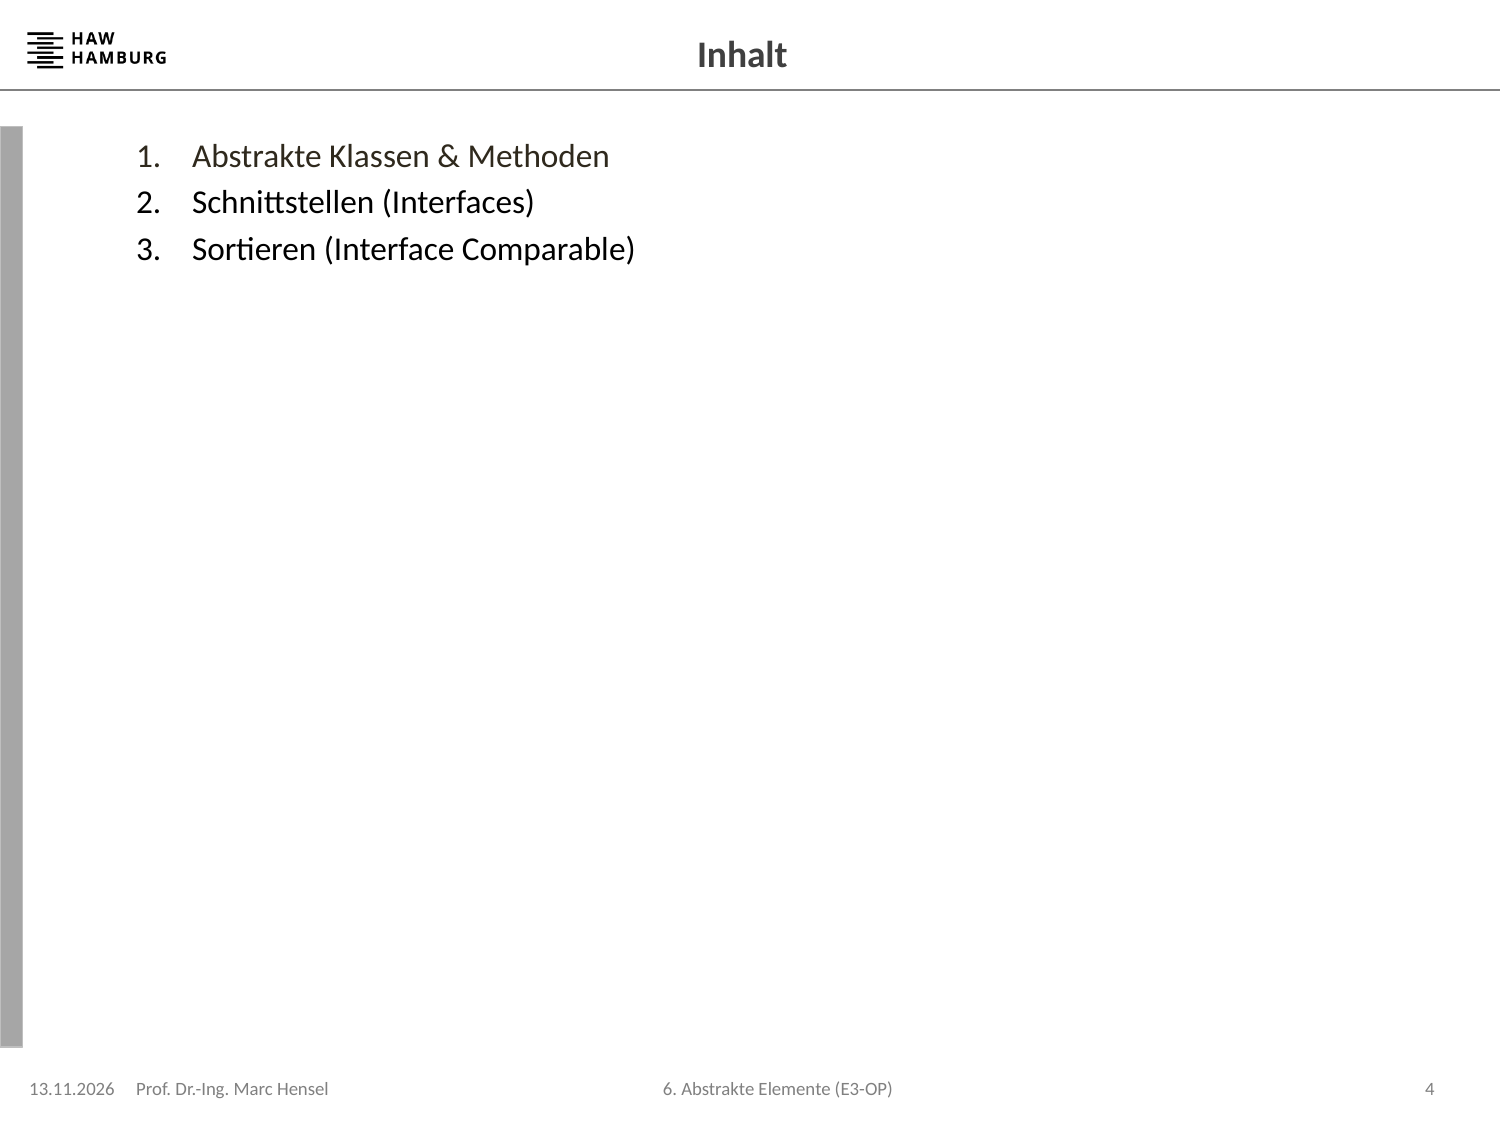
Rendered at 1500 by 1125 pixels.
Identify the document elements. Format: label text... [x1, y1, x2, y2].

title Inhalt [185, 22, 1315, 83]
list Abstrakte Klassen & Methoden Schnittstellen (Interfaces) Sortieren (Interface Comparable) [135, 126, 1436, 1048]
slide_number 4 [1338, 1076, 1435, 1100]
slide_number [22, 1076, 135, 1100]
footer Prof. Dr.-Ing. Marc Hensel [135, 1076, 362, 1100]
picture [15, 20, 177, 80]
